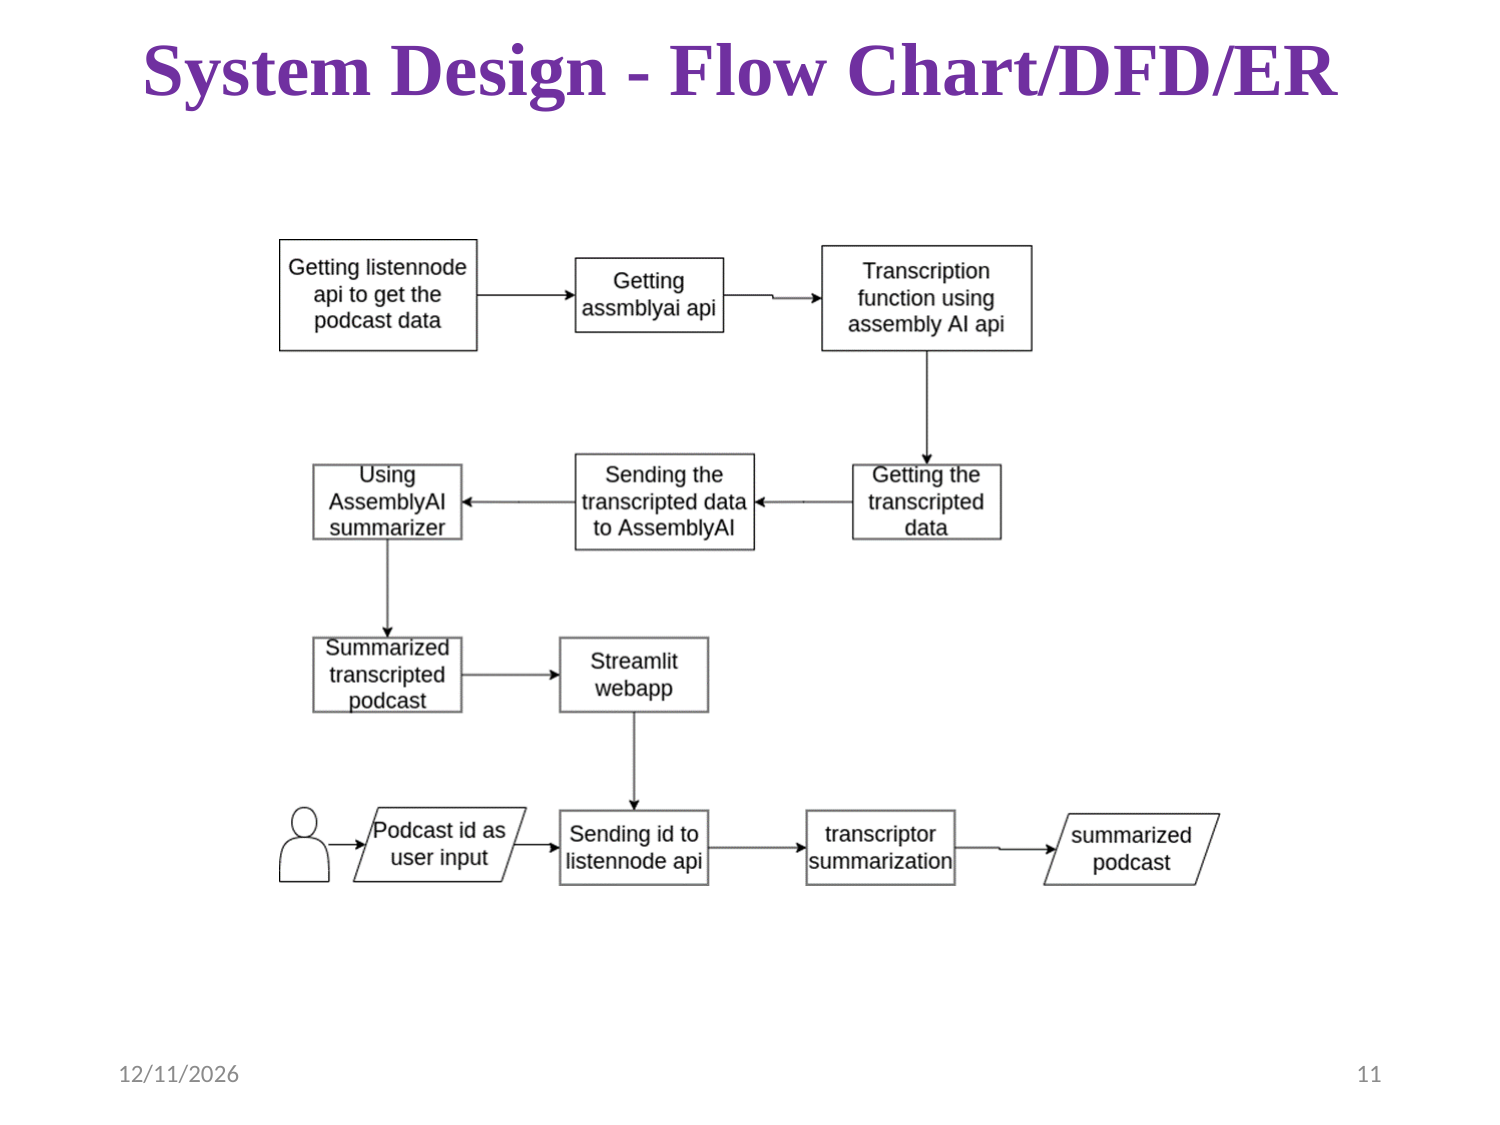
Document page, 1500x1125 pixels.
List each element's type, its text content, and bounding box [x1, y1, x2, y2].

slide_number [103, 1042, 441, 1103]
slide_number 11 [1059, 1042, 1397, 1103]
title System Design - Flow Chart/DFD/ER [103, 27, 1397, 115]
picture [279, 239, 1221, 886]
